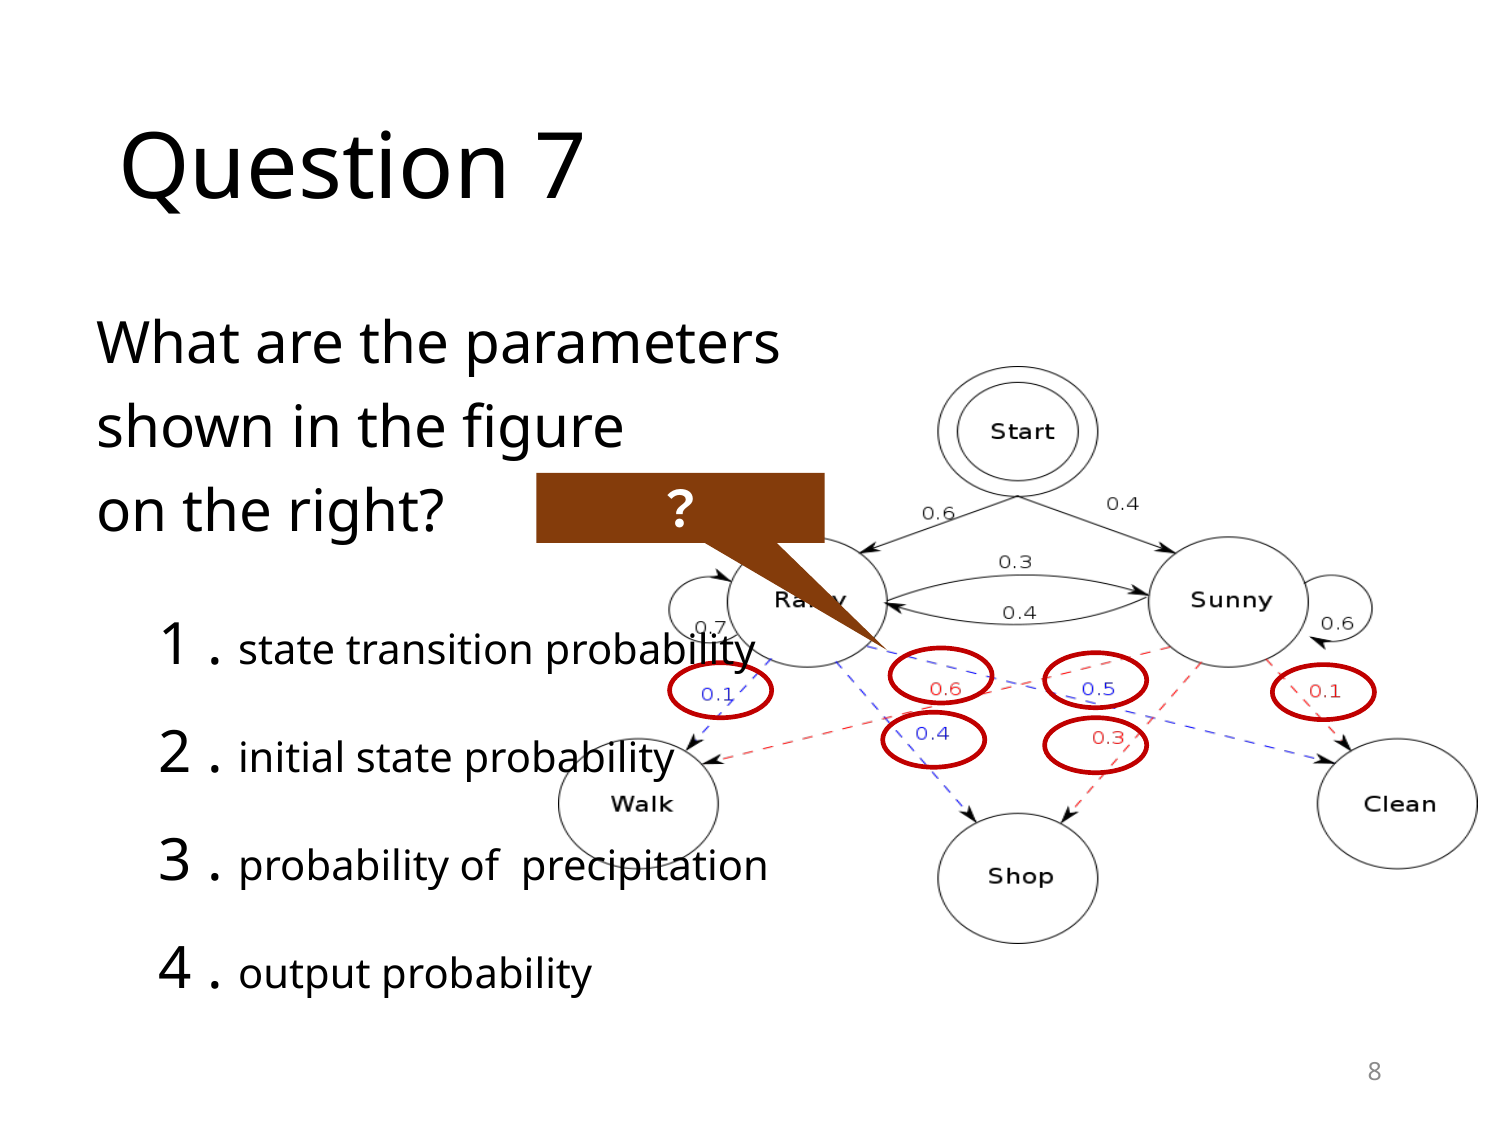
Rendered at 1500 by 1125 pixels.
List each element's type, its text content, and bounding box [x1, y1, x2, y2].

text_box 3 . probability of precipitation [144, 862, 558, 900]
picture [558, 366, 1478, 944]
text_box 2 . initial state probability [144, 707, 558, 862]
slide_number 8 [1059, 1042, 1397, 1103]
text_box 4 . output probability [144, 922, 833, 1078]
list What are the parameters shown in the figure on the right? [81, 306, 1375, 1020]
title Question 7 [103, 59, 1397, 278]
text_box ？ [535, 471, 558, 544]
text_box 1 . state transition probability [144, 599, 558, 707]
